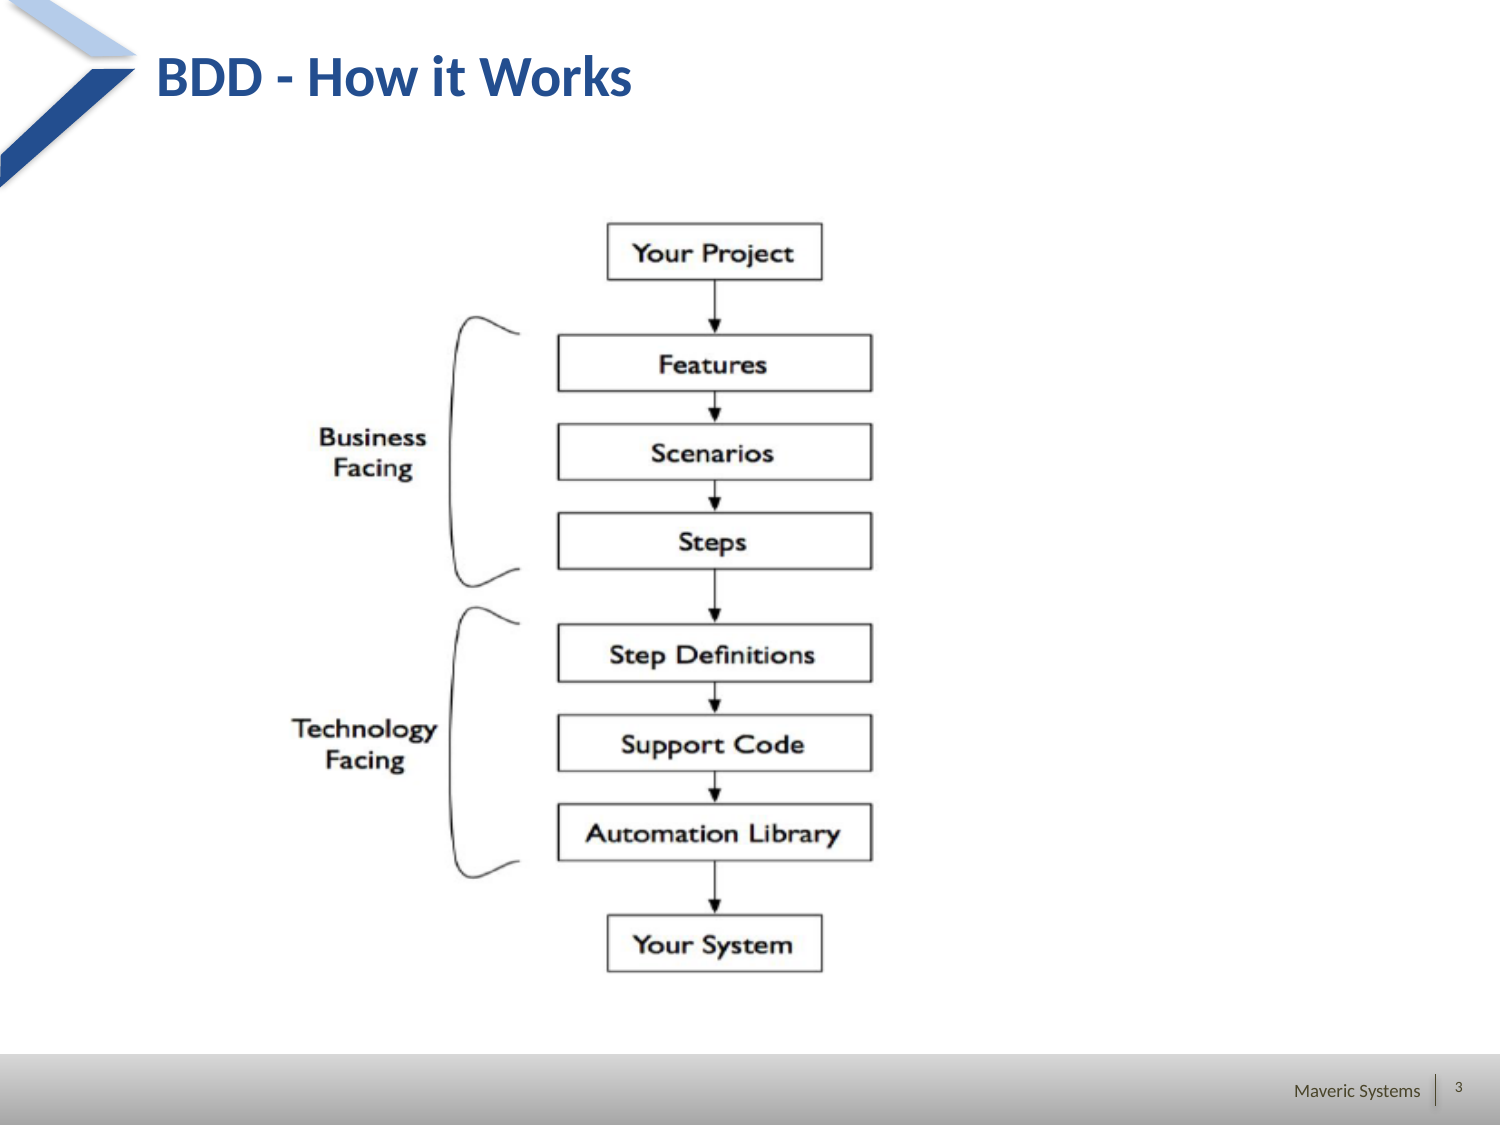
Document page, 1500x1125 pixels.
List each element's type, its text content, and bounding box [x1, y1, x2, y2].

picture [285, 186, 1010, 983]
title BDD - How it Works [156, 38, 1468, 109]
